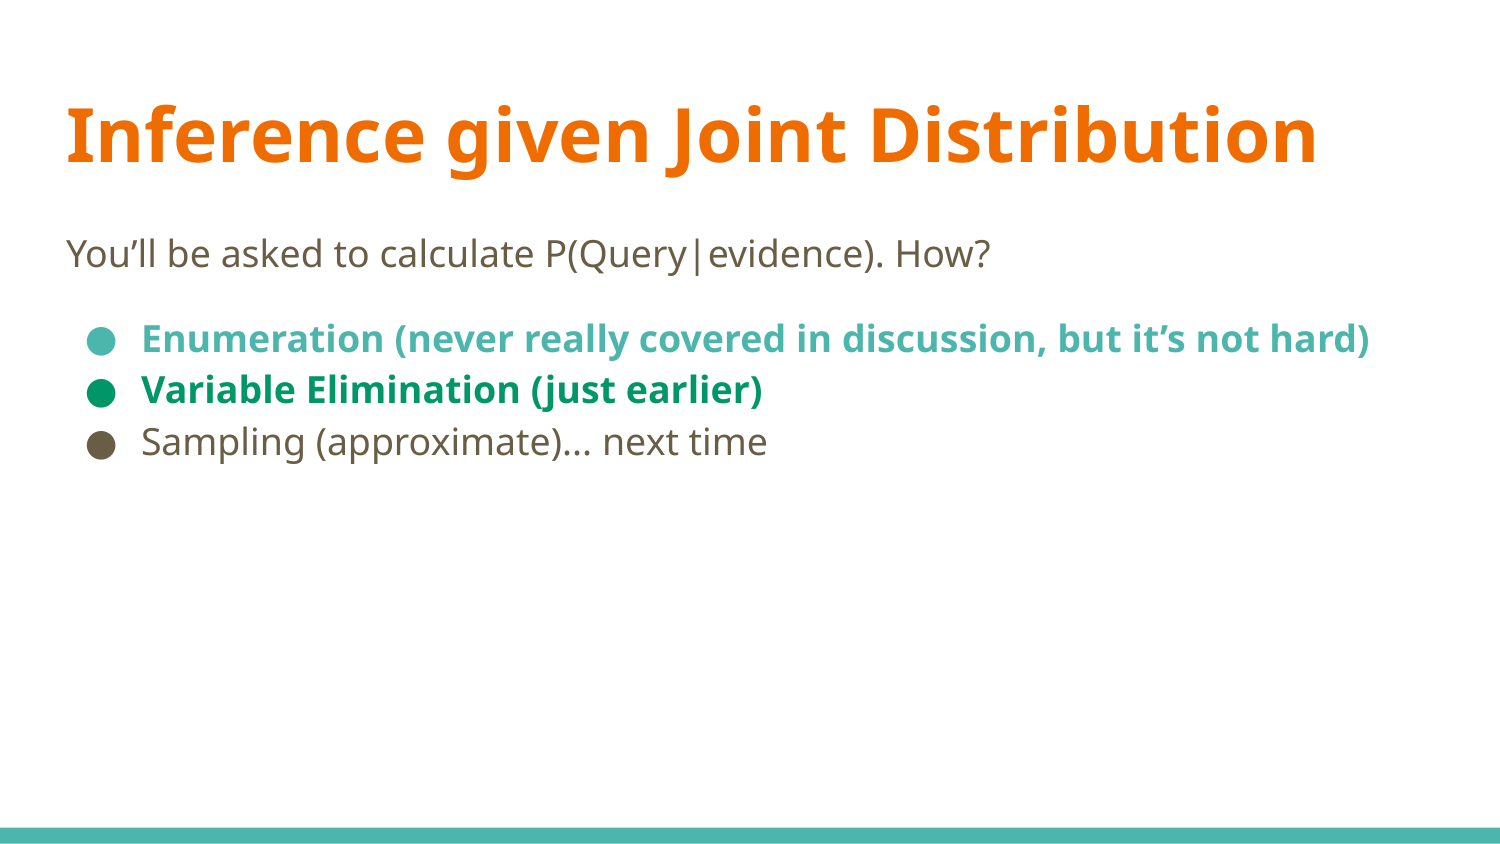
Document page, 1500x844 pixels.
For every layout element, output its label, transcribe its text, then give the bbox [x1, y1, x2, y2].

list You’ll be asked to calculate P(Query|evidence). How? Enumeration (never really covered in discussion, but it’s not hard) Variable Elimination (just earlier) Sampling (approximate)... next time [51, 207, 1449, 750]
title Inference given Joint Distribution [51, 72, 1449, 189]
